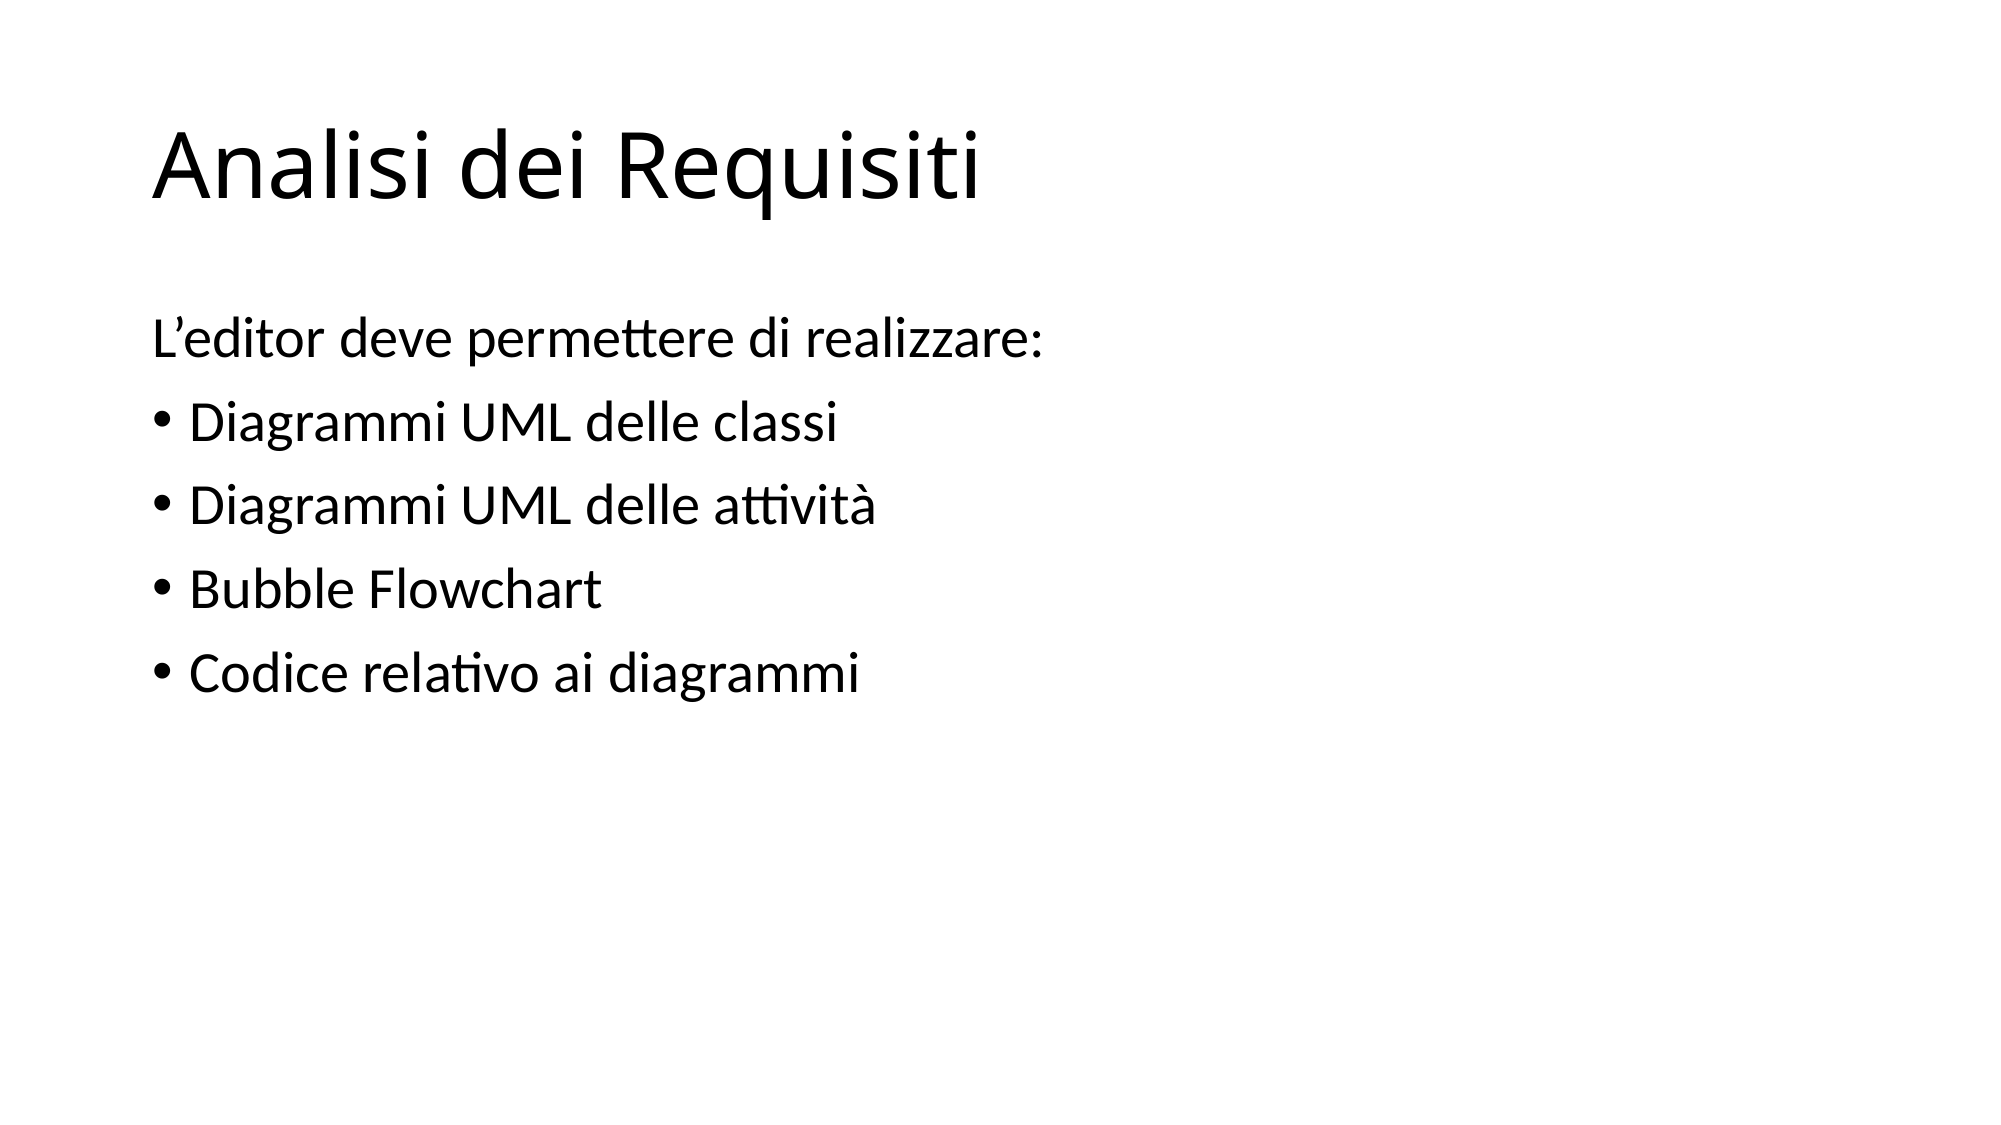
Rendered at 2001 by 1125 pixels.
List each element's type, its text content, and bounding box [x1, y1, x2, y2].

list L’editor deve permettere di realizzare: Diagrammi UML delle classi Diagrammi UML delle attività Bubble Flowchart Codice relativo ai diagrammi [137, 299, 1863, 1014]
title Analisi dei Requisiti [137, 59, 1863, 278]
